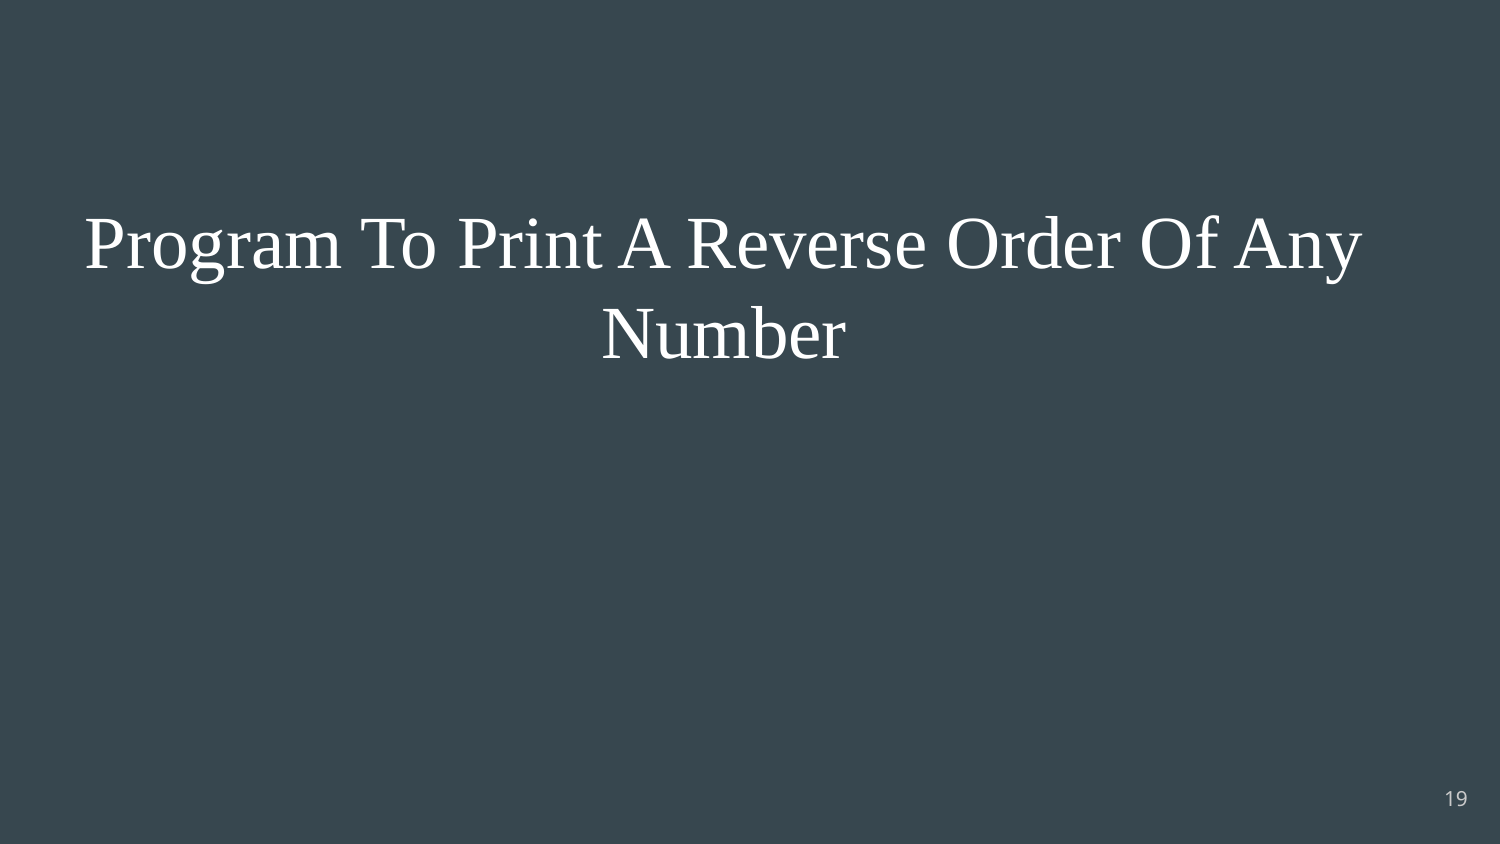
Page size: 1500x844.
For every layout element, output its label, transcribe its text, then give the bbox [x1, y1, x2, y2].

title Program To Print A Reverse Order Of Any Number [25, 78, 1423, 389]
slide_number 19 [1392, 767, 1483, 833]
